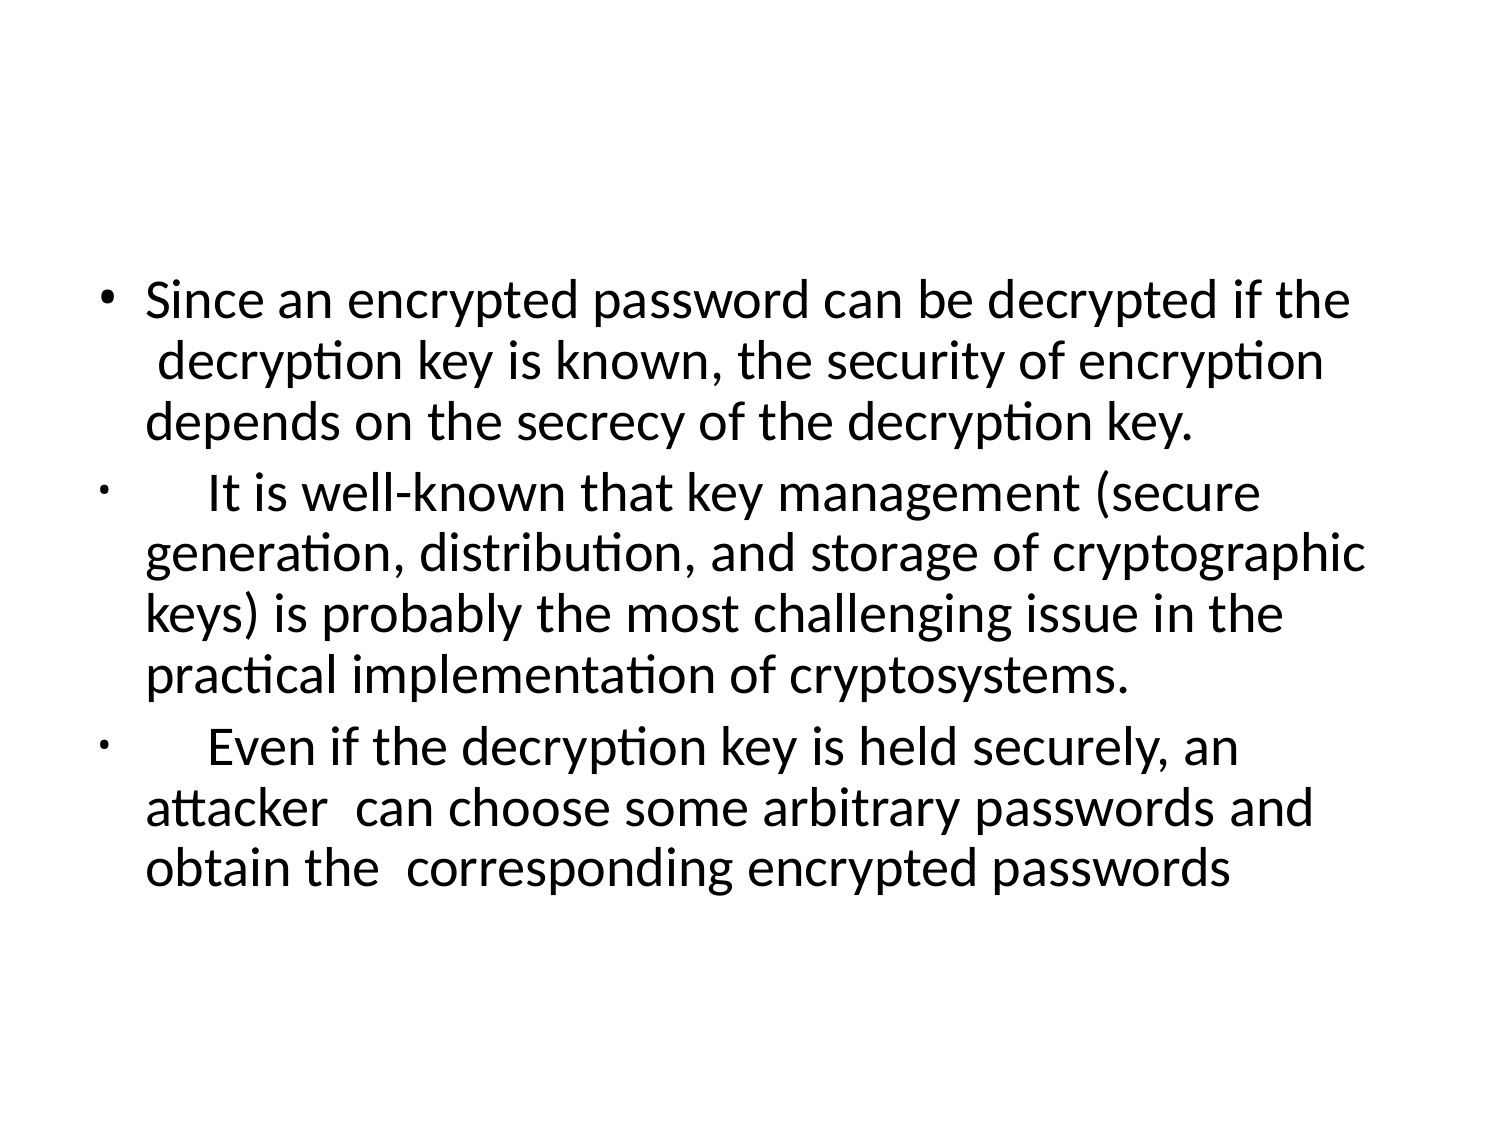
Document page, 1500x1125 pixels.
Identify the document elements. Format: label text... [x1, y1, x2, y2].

text_box Since an encrypted password can be decrypted if the decryption key is known, the security of encryption depends on the secrecy of the decryption key. It is well-known that key management (secure generation, distribution, and storage of cryptographic keys) is probably the most challenging issue in the practical implementation of cryptosystems. Even if the decryption key is held securely, an attacker can choose some arbitrary passwords and obtain the corresponding encrypted passwords [95, 258, 1409, 899]
